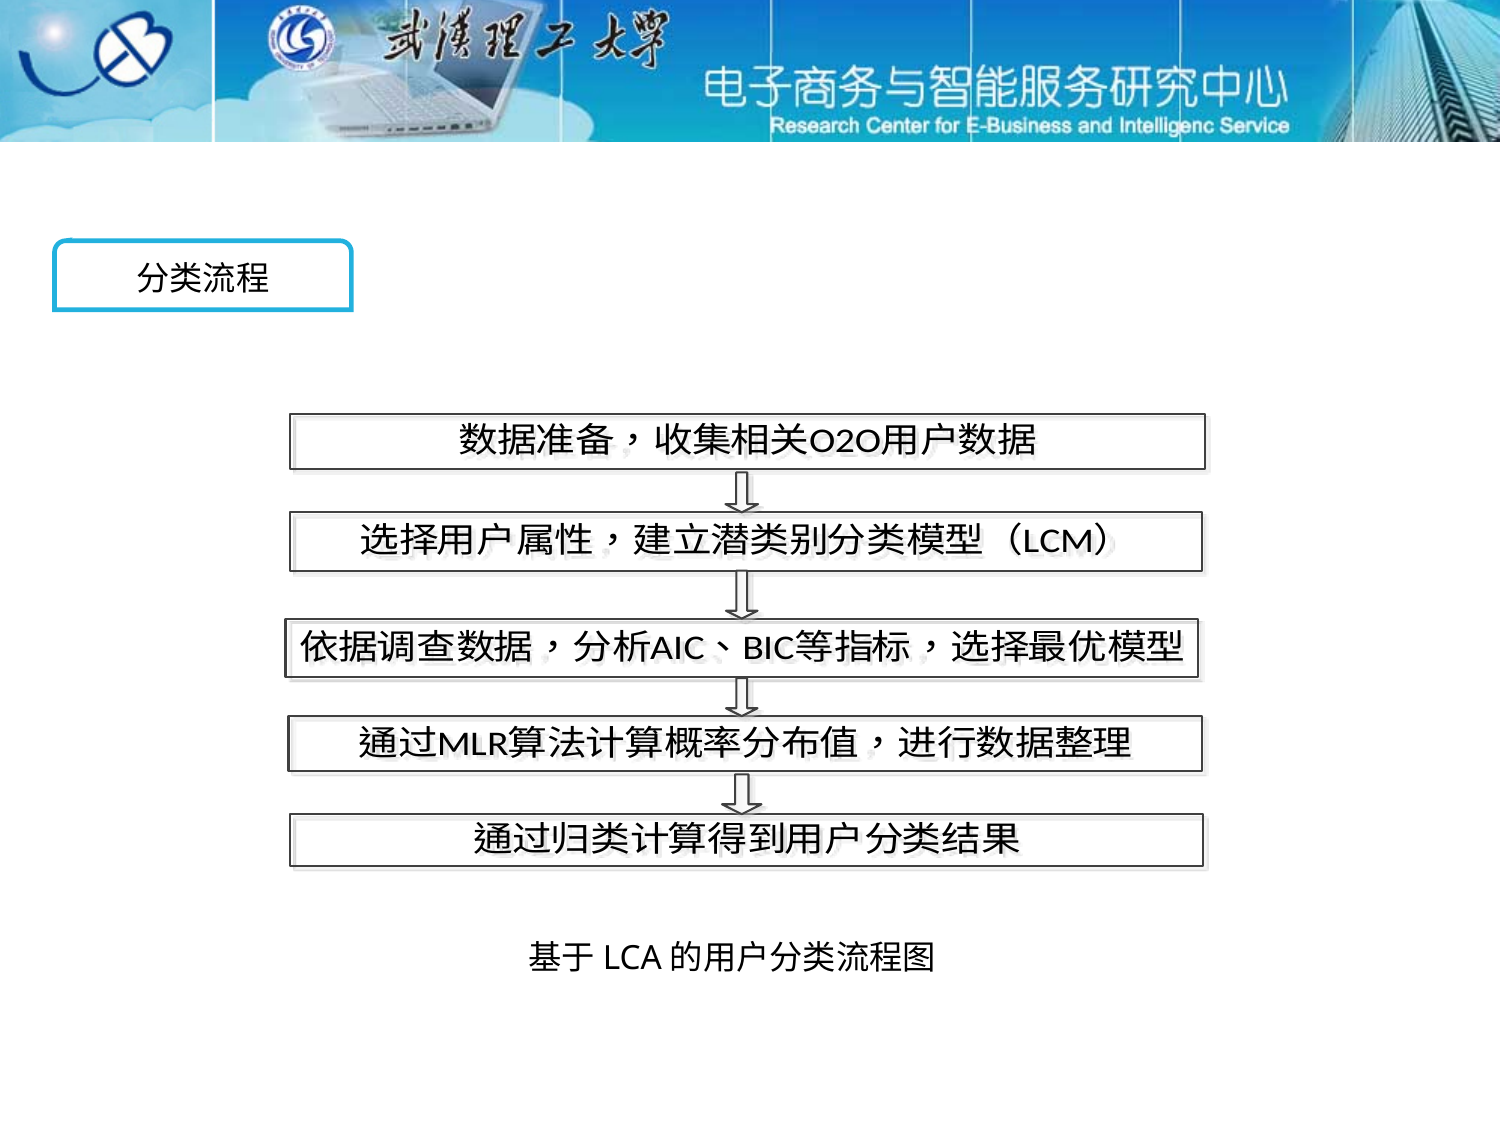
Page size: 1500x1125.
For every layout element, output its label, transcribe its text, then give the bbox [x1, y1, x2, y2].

text_box 分类流程 [54, 240, 352, 310]
text_box 基于LCA的用户分类流程图 [513, 916, 1058, 984]
picture [0, 0, 1500, 142]
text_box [276, 408, 1211, 882]
